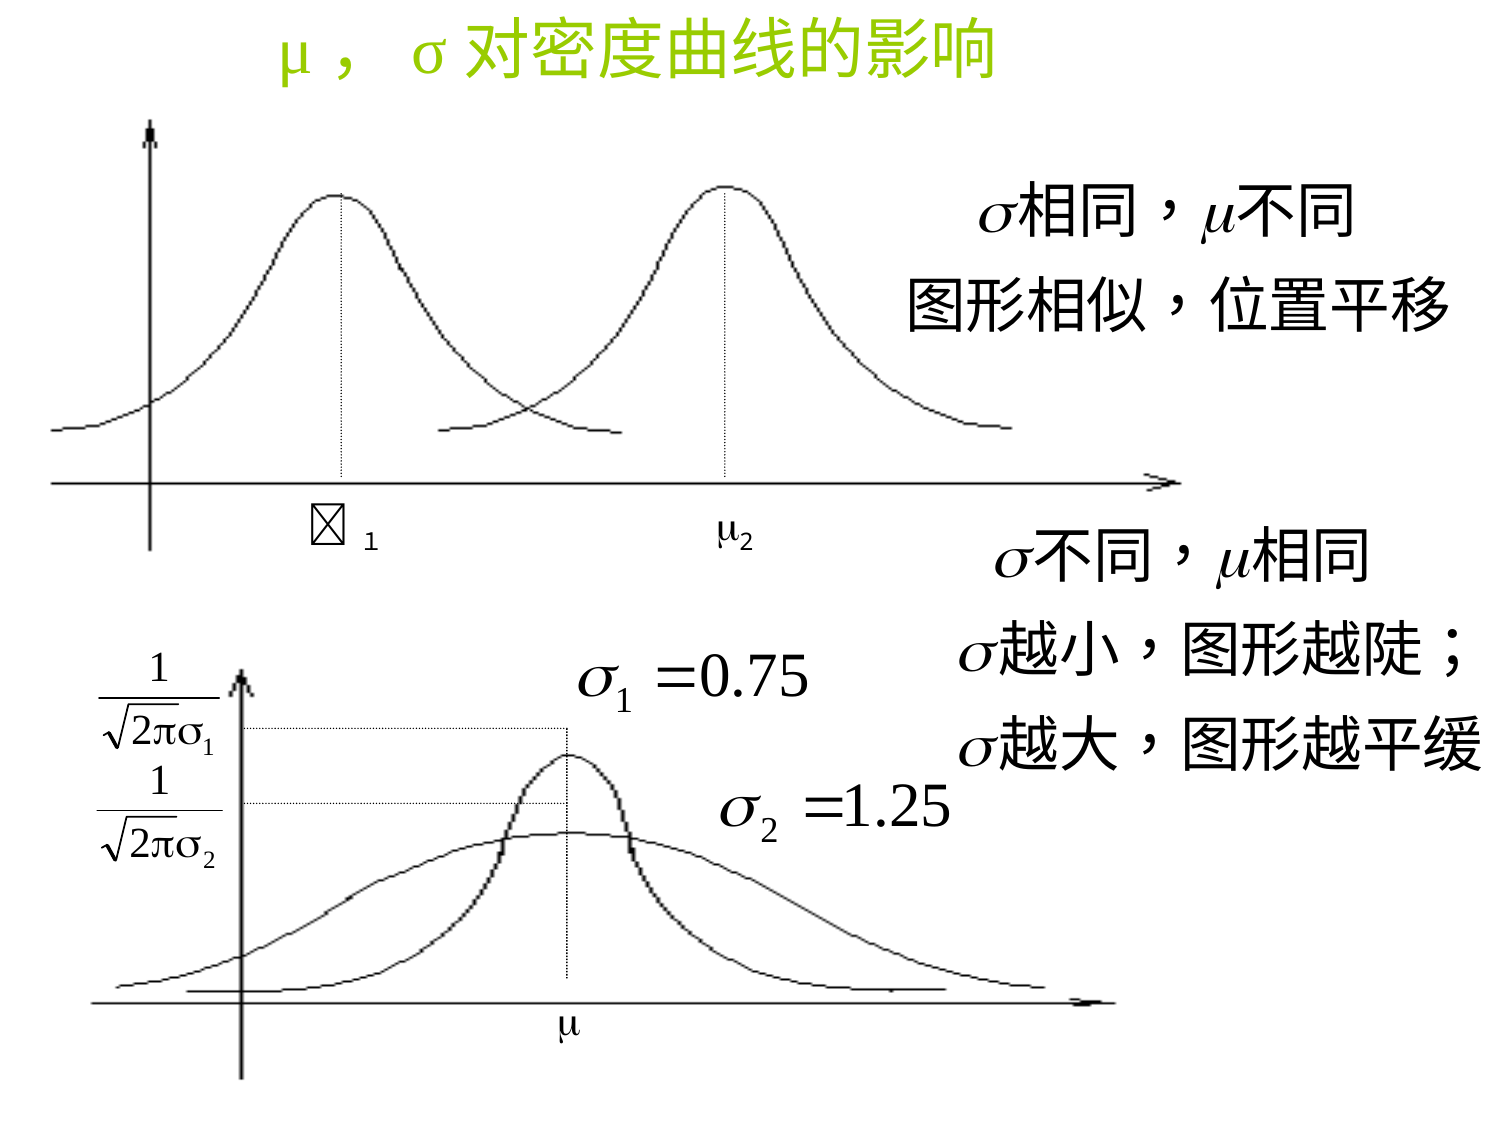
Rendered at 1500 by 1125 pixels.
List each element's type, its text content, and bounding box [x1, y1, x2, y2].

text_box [29, 98, 1205, 587]
text_box μ，σ对密度曲线的影响 [159, 0, 1117, 95]
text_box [29, 628, 1205, 1095]
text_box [903, 172, 1460, 345]
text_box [949, 515, 1495, 789]
